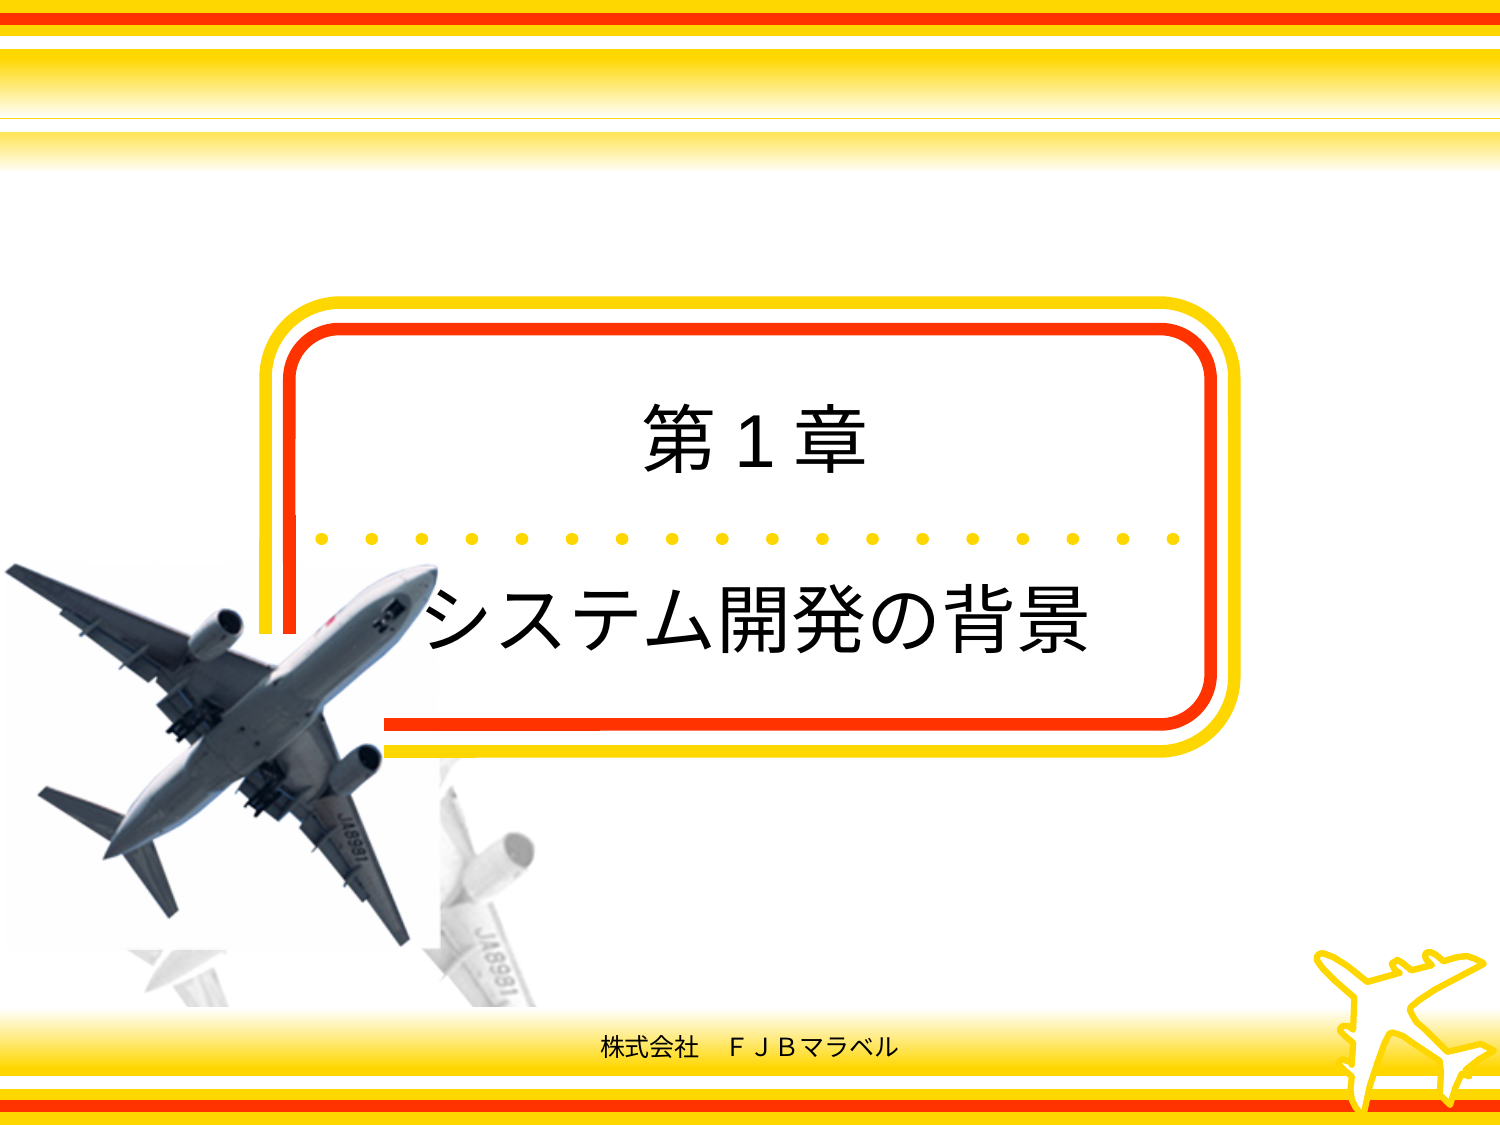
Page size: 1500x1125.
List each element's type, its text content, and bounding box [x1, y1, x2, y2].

footer 株式会社 ＦＪＢマラベル [512, 1024, 988, 1083]
title 第1章 システム開発の背景 [286, 329, 1224, 726]
picture [0, 562, 621, 1007]
